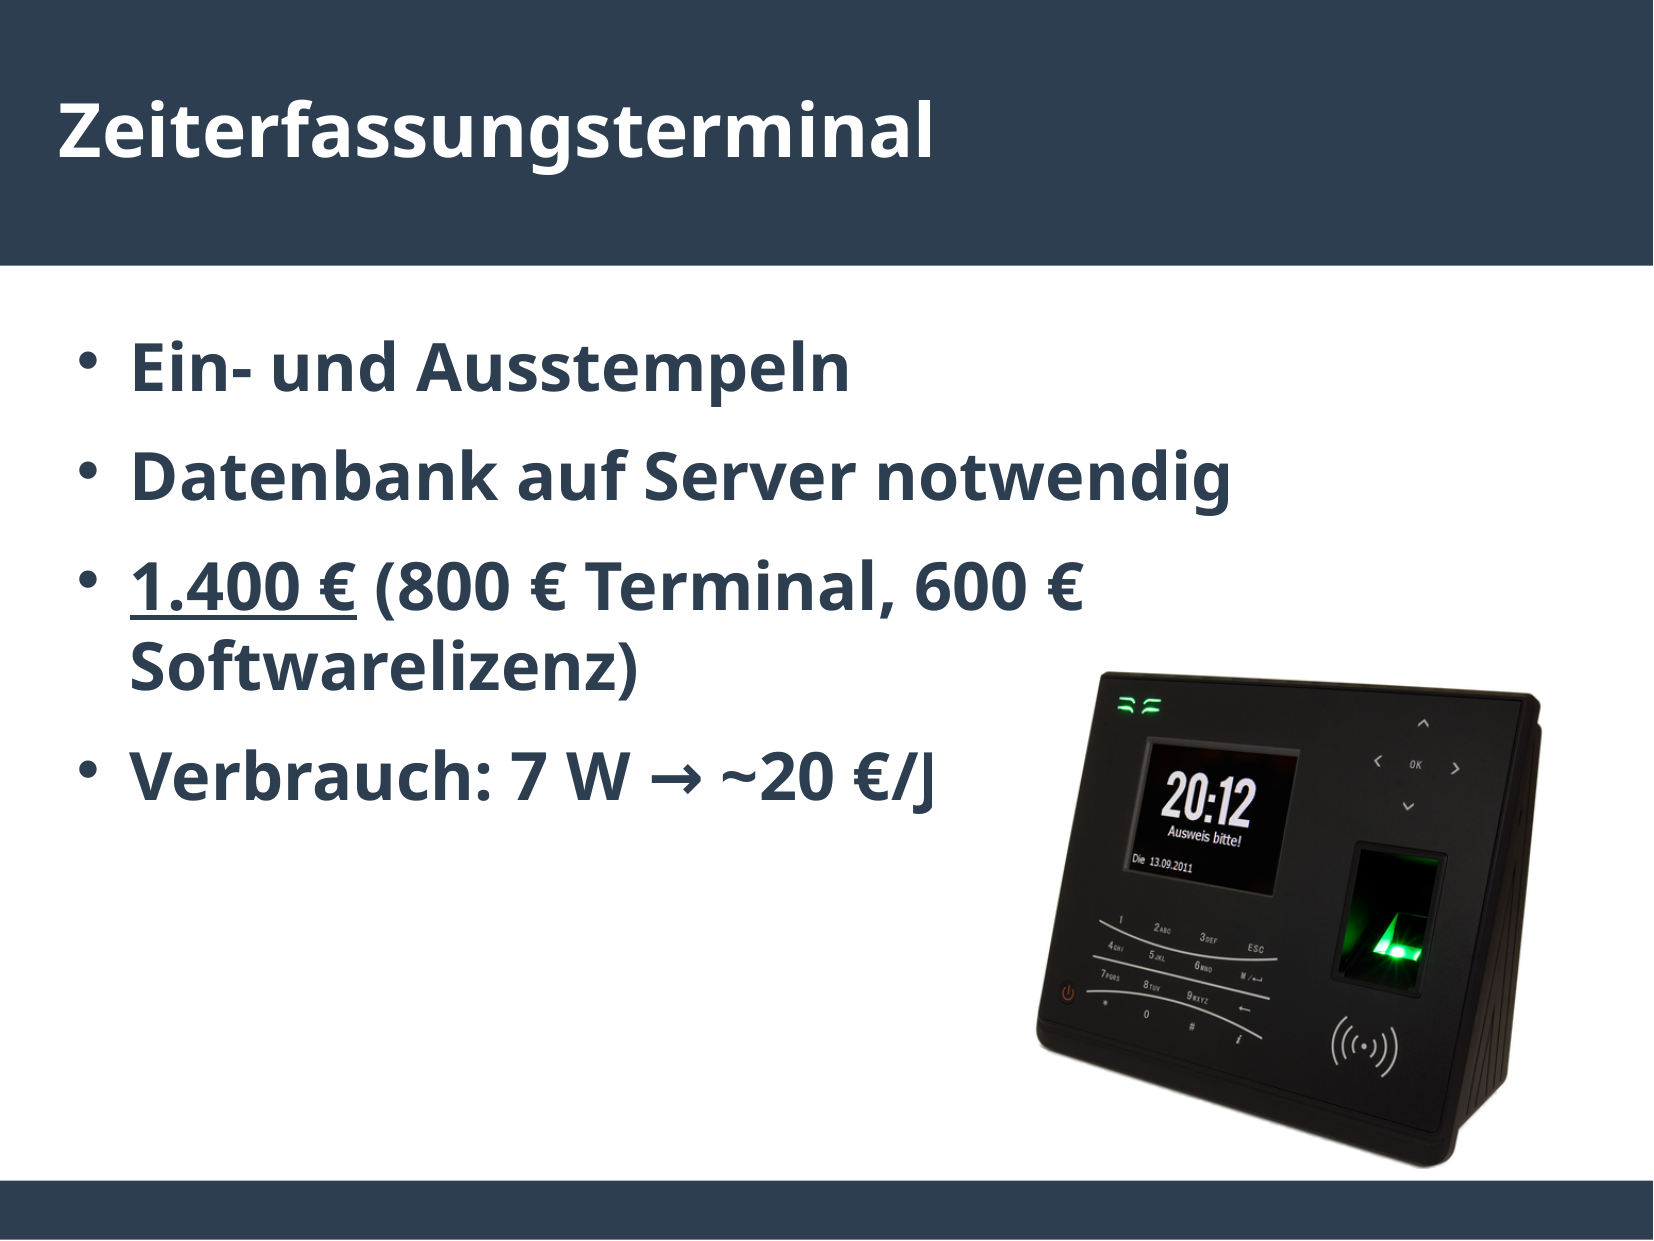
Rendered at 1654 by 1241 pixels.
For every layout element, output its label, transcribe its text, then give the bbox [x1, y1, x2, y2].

picture [932, 668, 1649, 1169]
text_box Ein- und Ausstempeln Datenbank auf Server notwendig 1.400 € (800 € Terminal, 600 € Softwarelizenz) Verbrauch: 7 W → ~20 €/Jahr [58, 324, 1594, 1152]
text_box Zeiterfassungsterminal [58, 49, 1594, 207]
